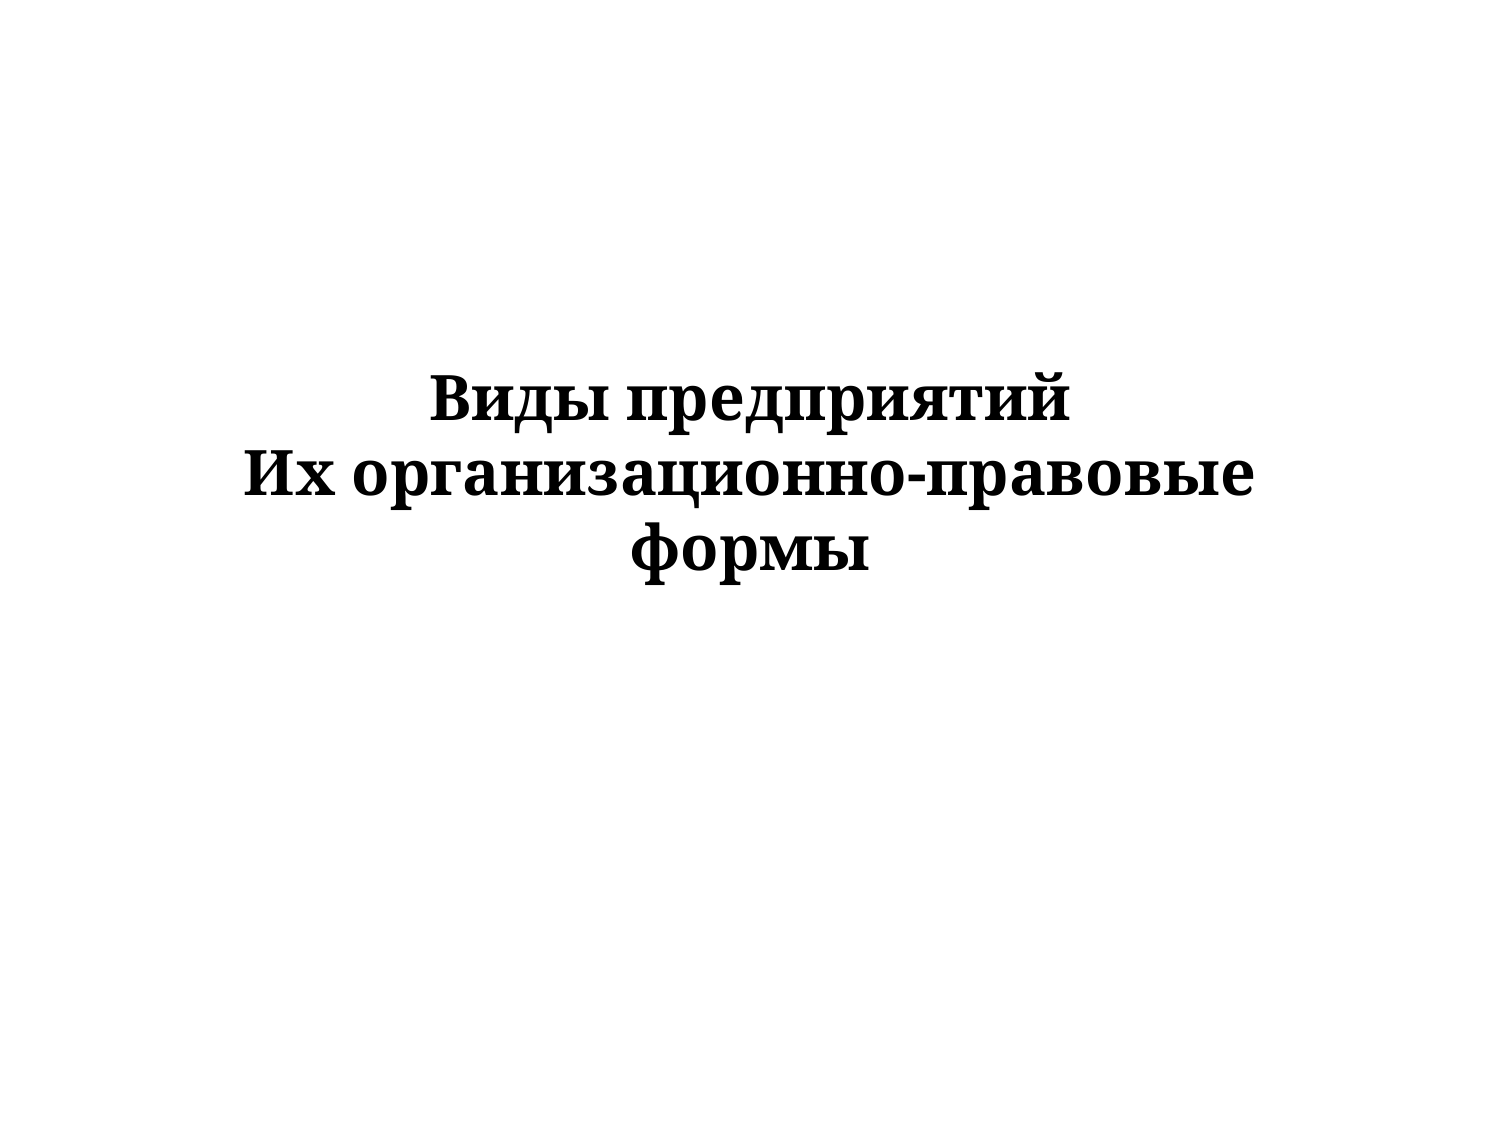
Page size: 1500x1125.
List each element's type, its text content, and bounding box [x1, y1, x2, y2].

text_box Виды предприятий Их организационно-правовые формы [112, 349, 1388, 591]
